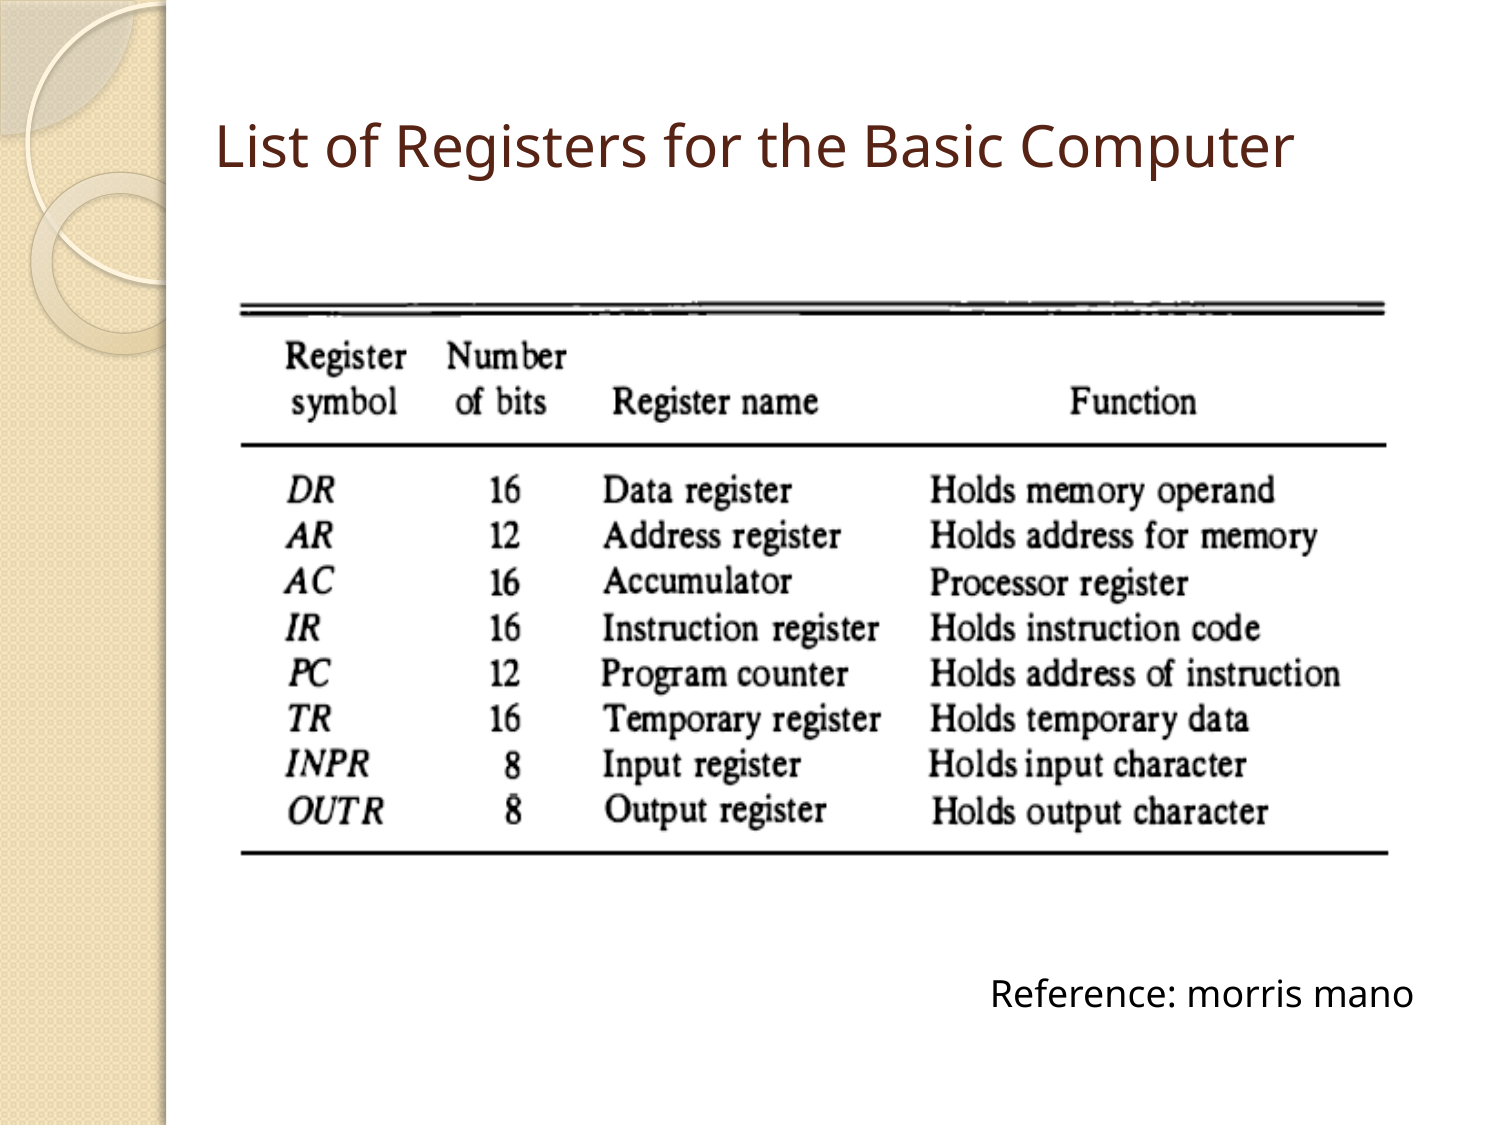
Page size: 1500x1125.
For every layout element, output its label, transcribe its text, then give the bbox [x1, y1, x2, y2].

title List of Registers for the Basic Computer [200, 50, 1430, 238]
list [224, 287, 1426, 903]
text_box Reference: morris mano [974, 962, 1500, 1023]
